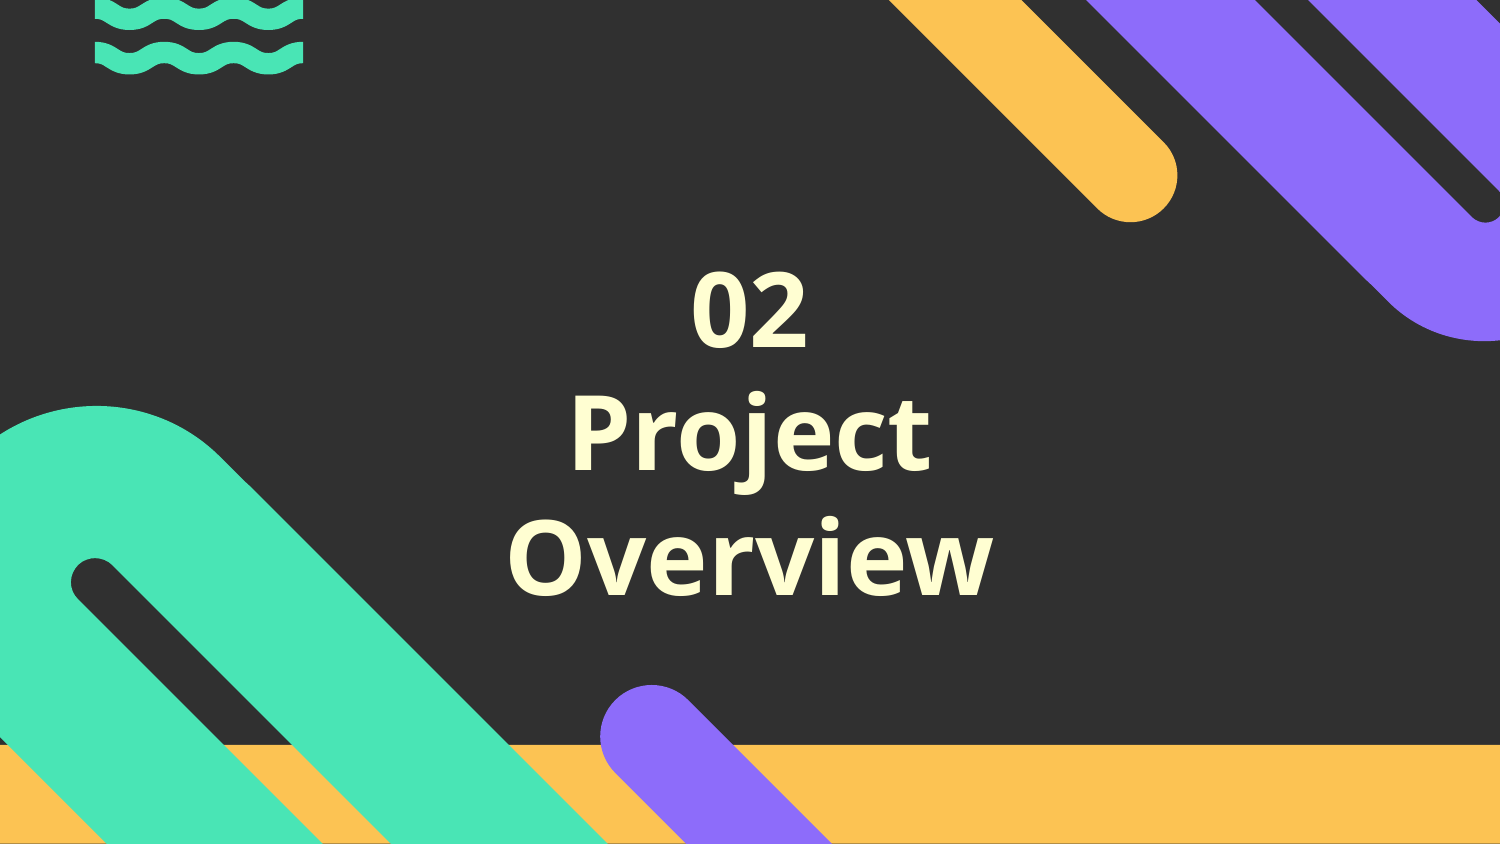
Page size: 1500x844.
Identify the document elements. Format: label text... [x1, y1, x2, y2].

text_box [888, 0, 1178, 223]
text_box [0, 405, 608, 844]
title 02 [645, 243, 855, 370]
title Project Overview [392, 351, 1108, 512]
text_box [1086, 0, 1500, 342]
